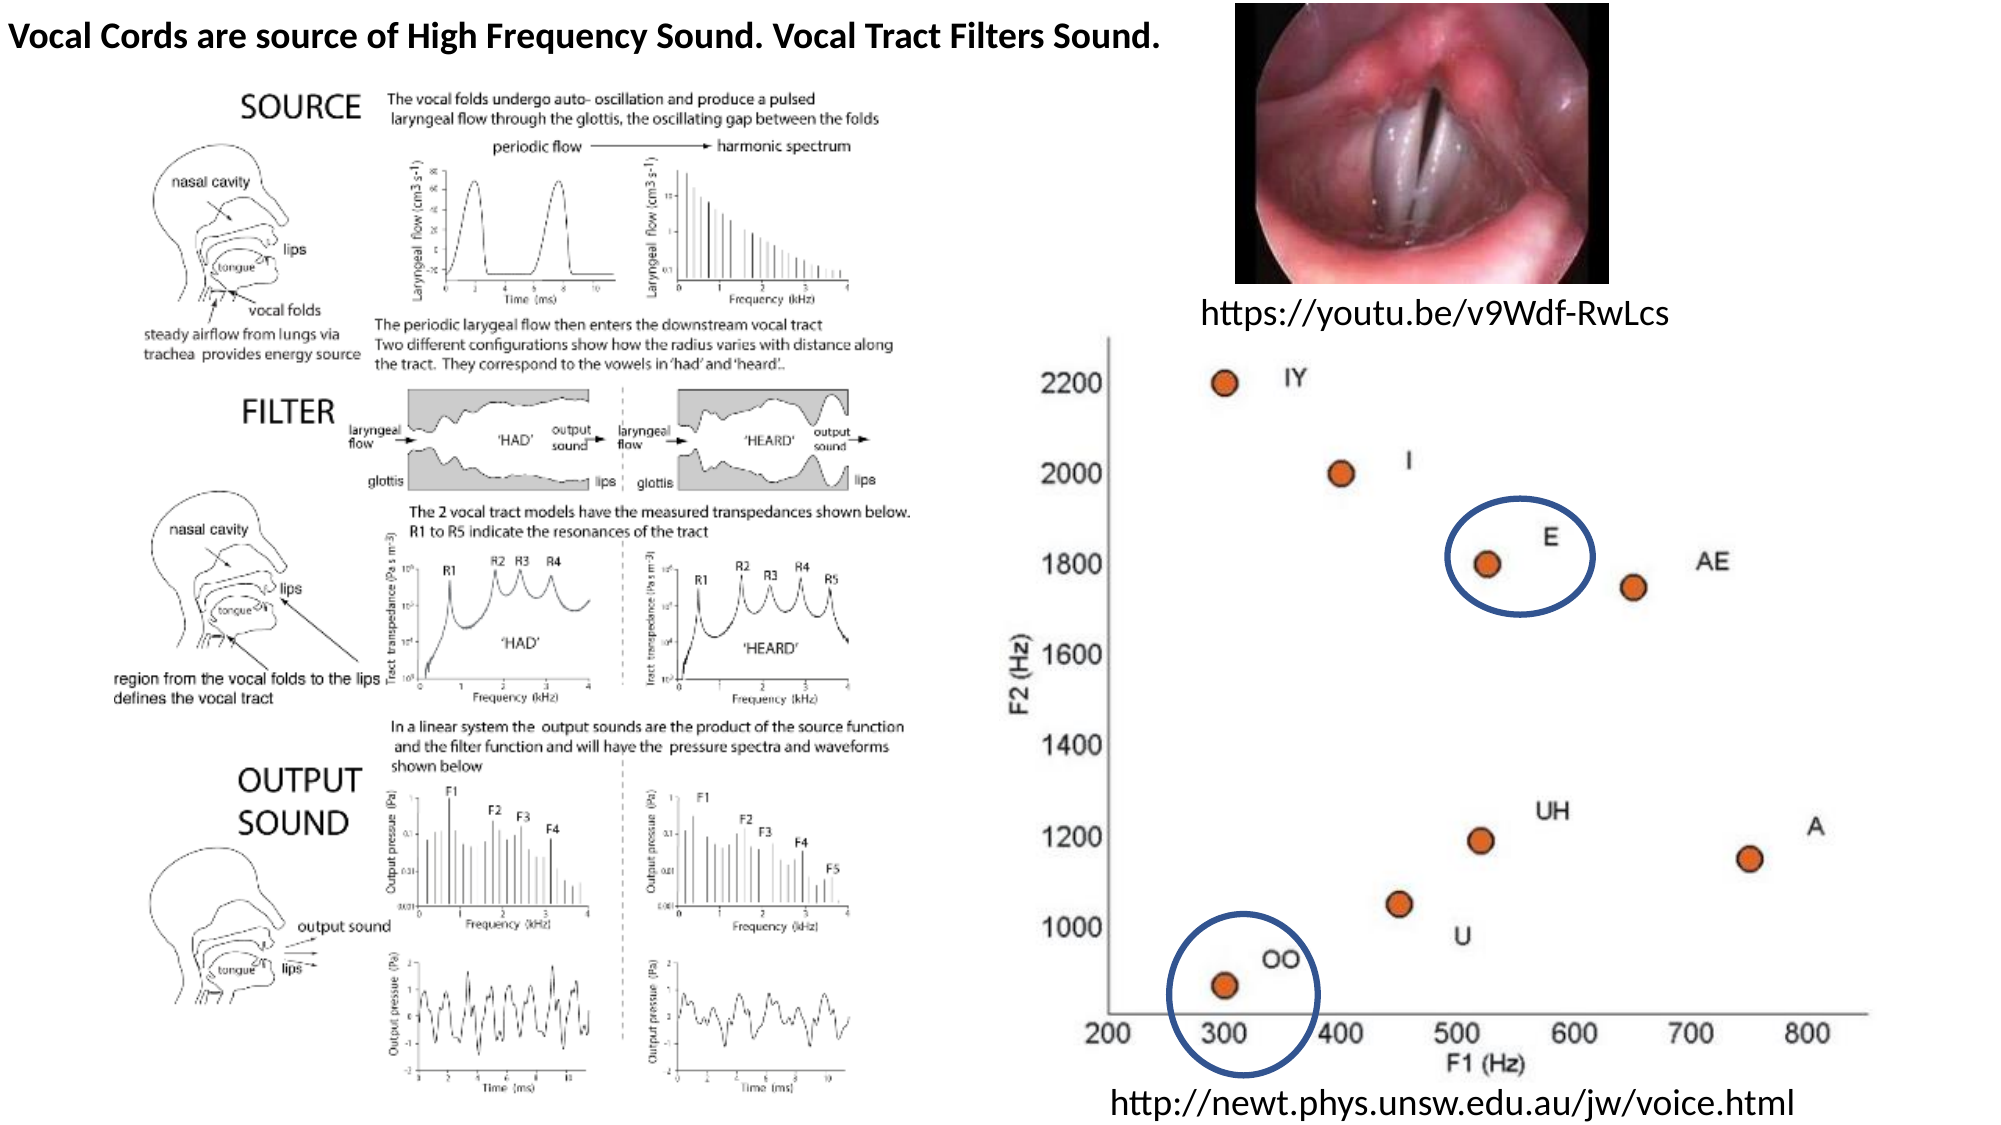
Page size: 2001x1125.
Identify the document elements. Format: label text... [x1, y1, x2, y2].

picture [114, 89, 910, 1095]
picture [999, 322, 1887, 1086]
text_box Vocal Cords are source of High Frequency Sound. Vocal Tract Filters Sound. [0, 3, 1178, 64]
text_box http://newt.phys.unsw.edu.au/jw/voice.html [1094, 1086, 1811, 1125]
text_box https://youtu.be/v9Wdf-RwLcs [1185, 280, 1685, 322]
picture [1235, 3, 1609, 284]
